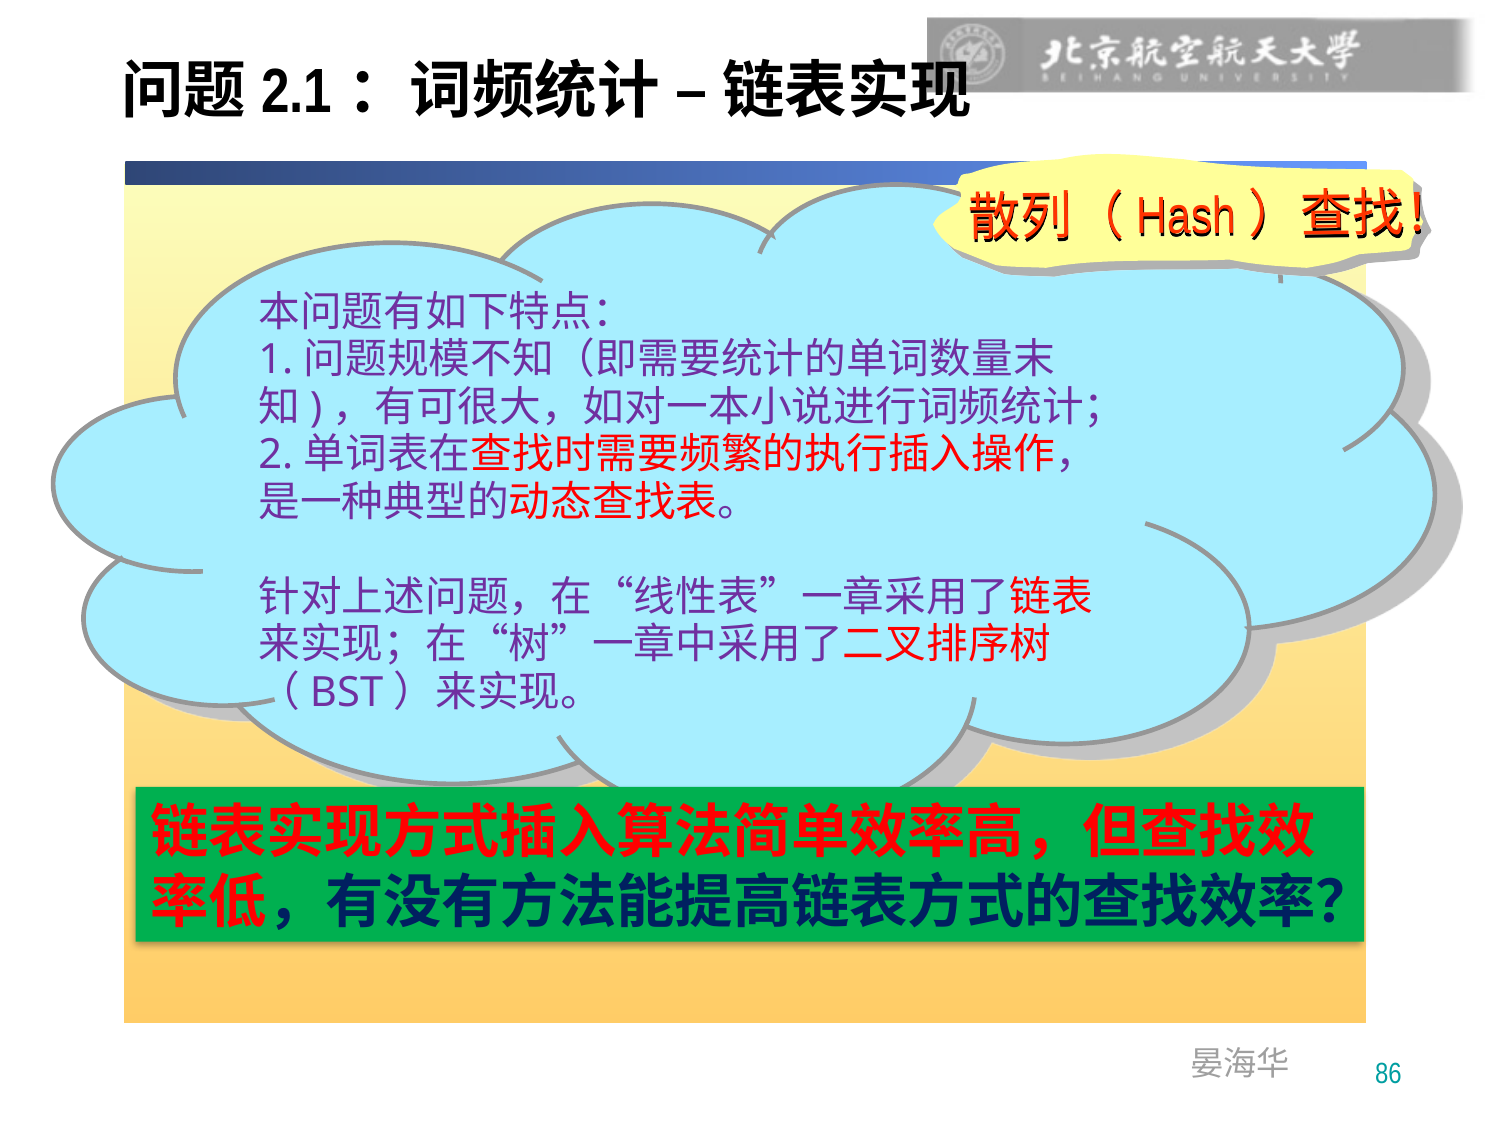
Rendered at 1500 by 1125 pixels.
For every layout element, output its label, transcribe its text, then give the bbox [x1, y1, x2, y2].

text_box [932, 148, 1500, 269]
slide_number 86 [1103, 1021, 1417, 1098]
text_box 链表实现方式插入算法简单效率高，但查找效率低，有没有方法能提高链表方式的查找效率？ [135, 786, 1365, 942]
text_box p [1303, 637, 1366, 641]
picture [927, 0, 1500, 102]
text_box 本问题有如下特点： 1.问题规模不知（即需要统计的单词数量末知)，有可很大，如对一本小说进行词频统计； 2.单词表在查找时需要频繁的执行插入操作，是一种典型的动态查找表。 针对上述问题，在“线性表”一章采用了链表来实现；在“树”一章中采用了二叉排序树（BST）来实现。 [53, 184, 1435, 786]
title 问题2.1：词频统计 – 链表实现 [105, 25, 1450, 164]
